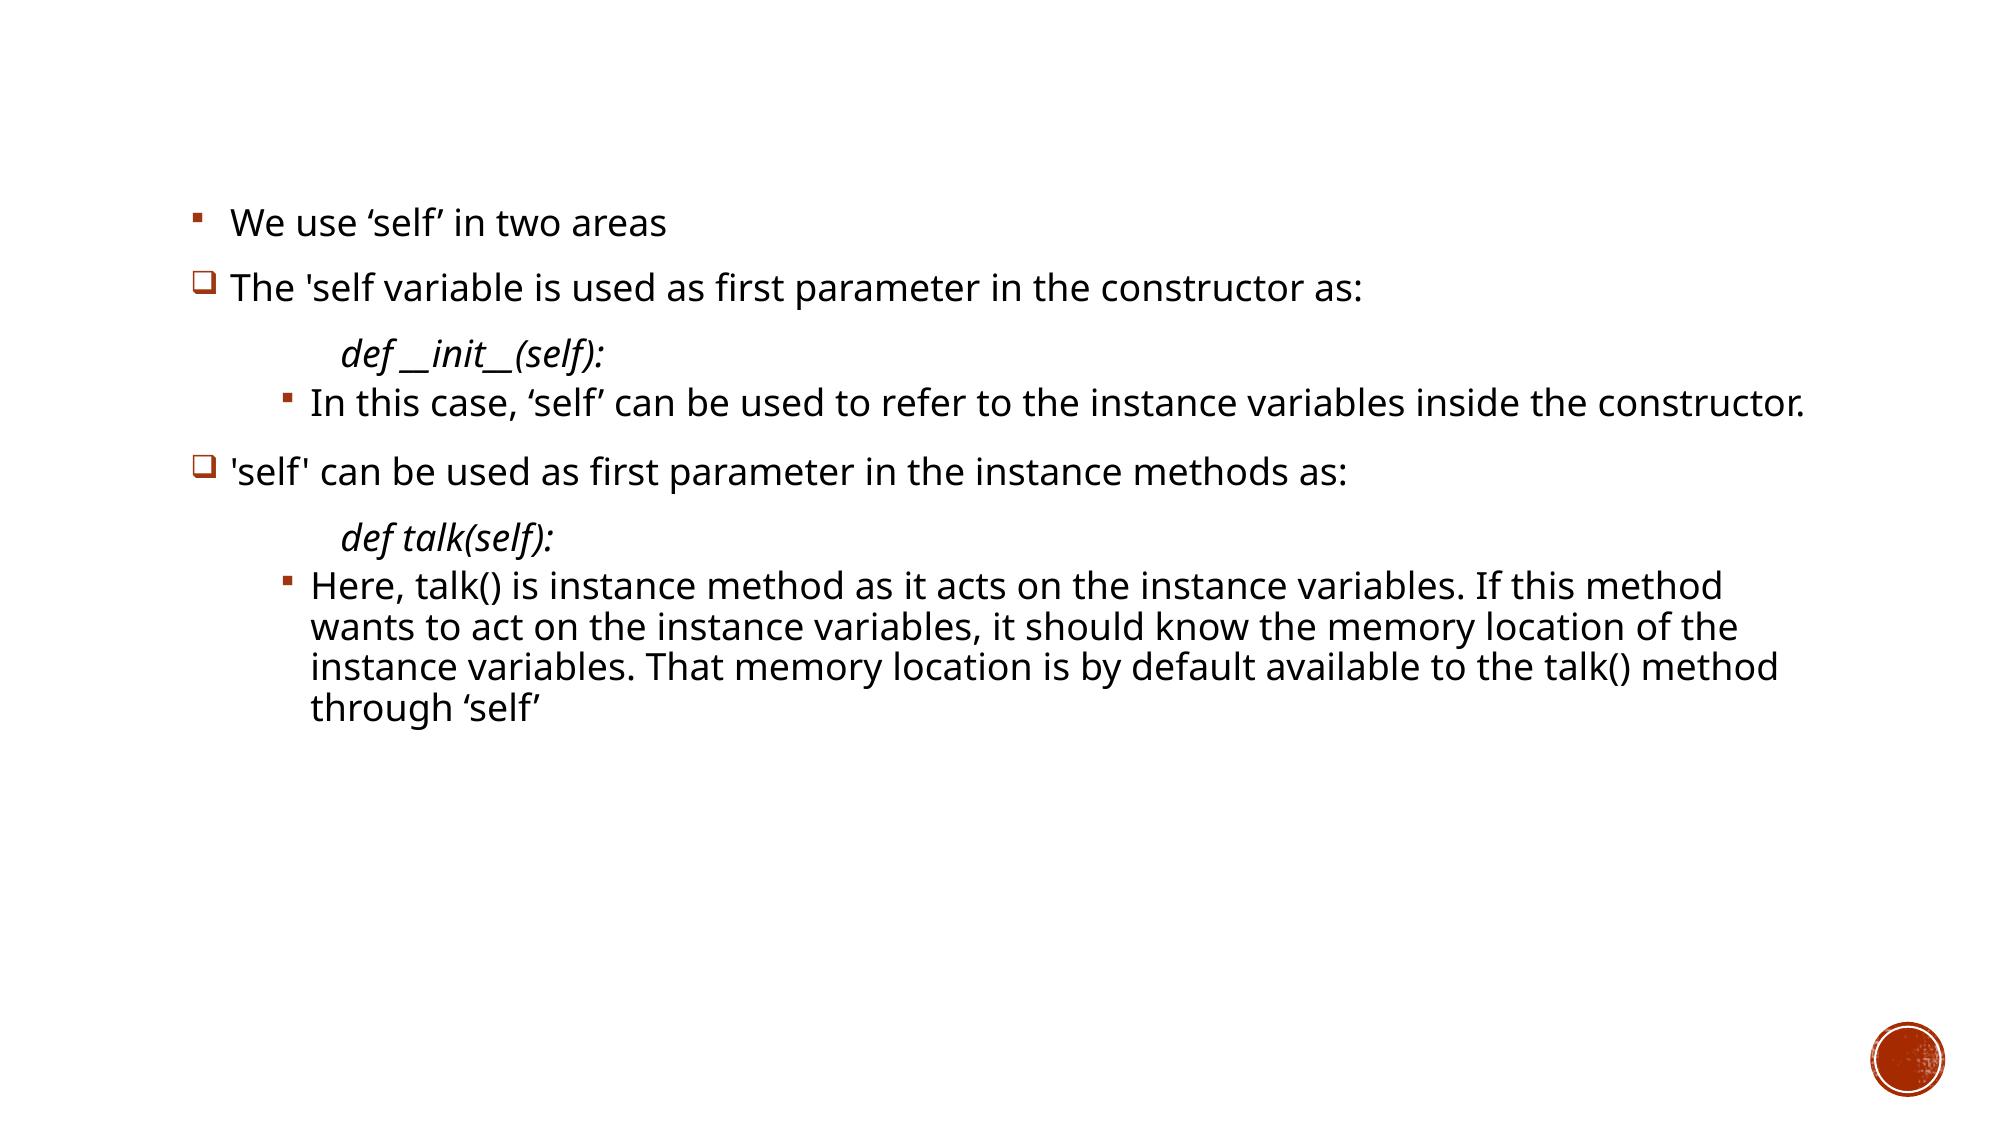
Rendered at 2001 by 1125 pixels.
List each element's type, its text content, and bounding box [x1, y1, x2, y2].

list We use ‘self’ in two areas The 'self variable is used as first parameter in the constructor as: def __init__(self): In this case, ‘self’ can be used to refer to the instance variables inside the constructor. 'self' can be used as first parameter in the instance methods as: def talk(self): Here, talk() is instance method as it acts on the instance variables. If this method wants to act on the instance variables, it should know the memory location of the instance variables. That memory location is by default available to the talk() method through ‘self’ [175, 196, 1826, 1013]
